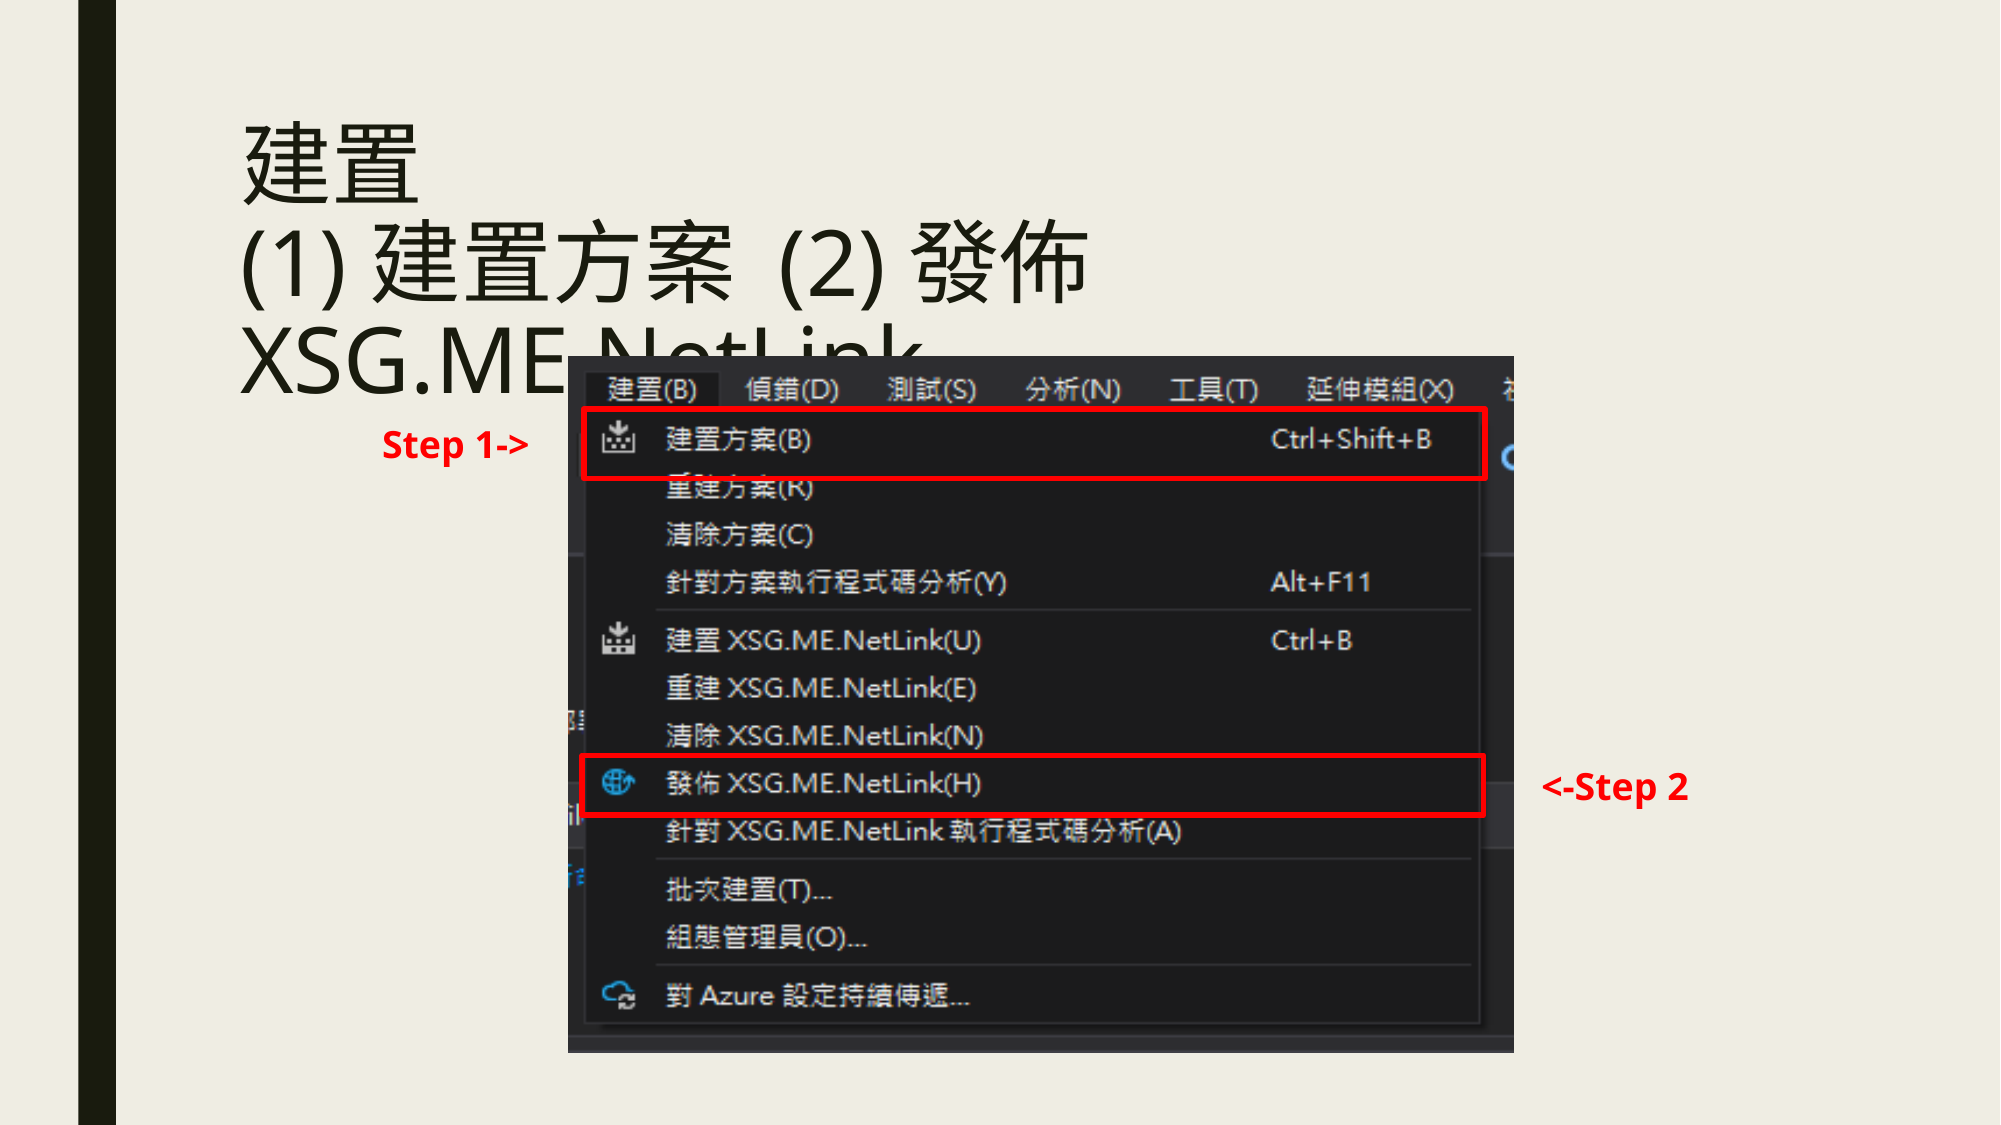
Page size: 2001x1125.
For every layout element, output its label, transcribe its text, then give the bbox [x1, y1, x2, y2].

title 建置 (1)建置方案 (2)發佈XSG.ME.NetLink [225, 112, 1800, 357]
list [568, 356, 1514, 1053]
text_box Step 1-> [367, 413, 556, 474]
text_box <-Step 2 [1526, 755, 1715, 816]
